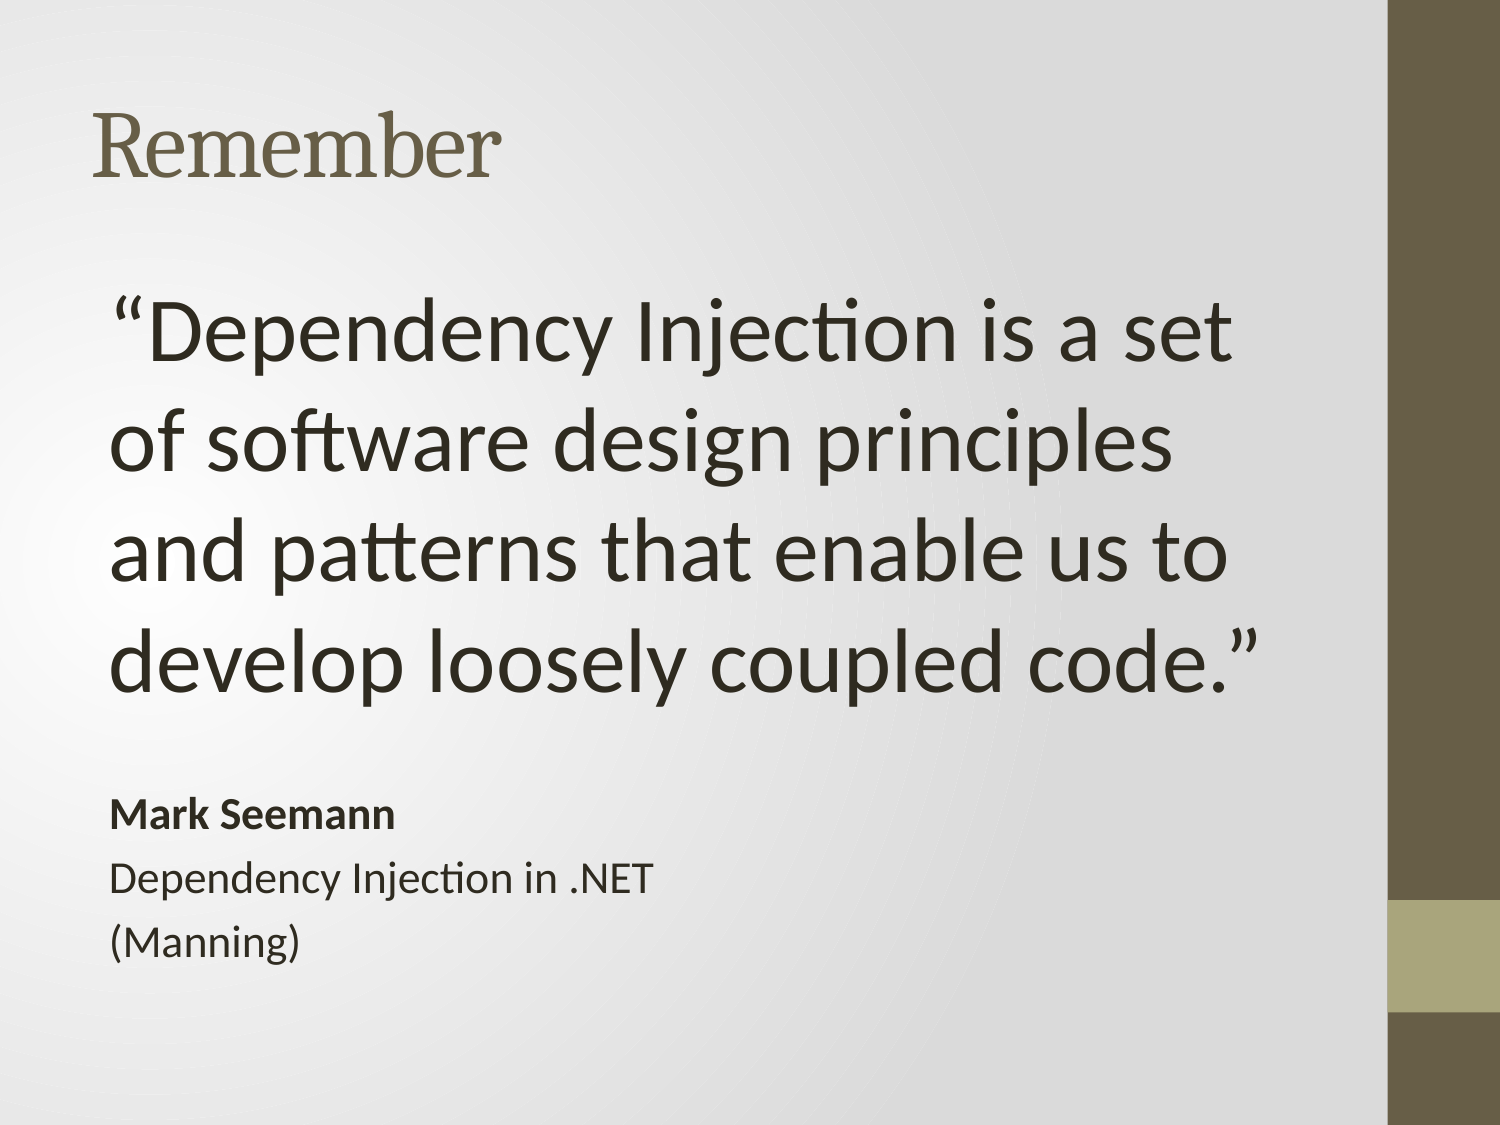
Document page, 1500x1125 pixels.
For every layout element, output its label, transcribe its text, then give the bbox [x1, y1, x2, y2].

list “Dependency Injection is a set of software design principles and patterns that enable us to develop loosely coupled code.” Mark Seemann Dependency Injection in .NET (Manning) [75, 262, 1325, 1050]
title Remember [75, 45, 1325, 233]
